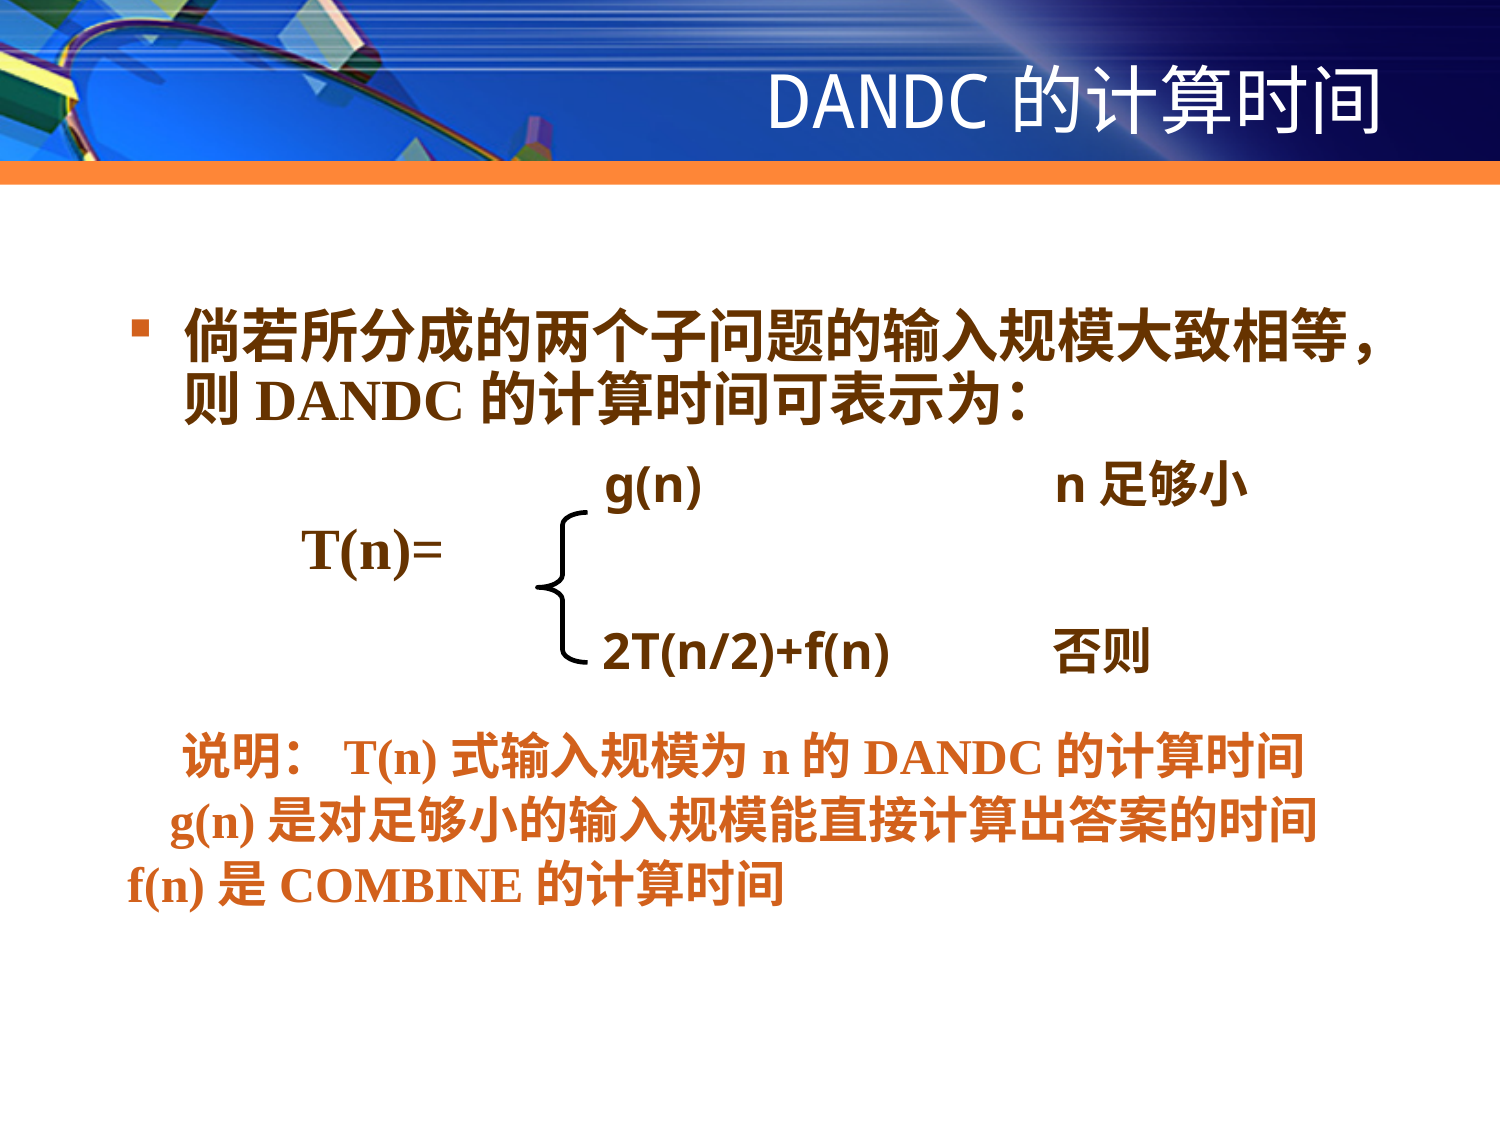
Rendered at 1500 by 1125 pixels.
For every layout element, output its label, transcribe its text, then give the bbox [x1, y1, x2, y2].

text_box [537, 512, 588, 663]
title DANDC的计算时间 [103, 52, 1400, 145]
text_box 倘若所分成的两个子问题的输入规模大致相等，则DANDC的计算时间可表示为： T(n)= 说明：T(n)式输入规模为n的DANDC的计算时间 g(n)是对足够小的输入规模能直接计算出答案的时间 f(n)是COMBINE的计算时间 [112, 299, 1375, 941]
picture [0, 0, 1500, 161]
text_box 2T(n/2)+f(n) 否则 [587, 612, 1168, 688]
text_box g(n) n足够小 [589, 445, 1264, 520]
